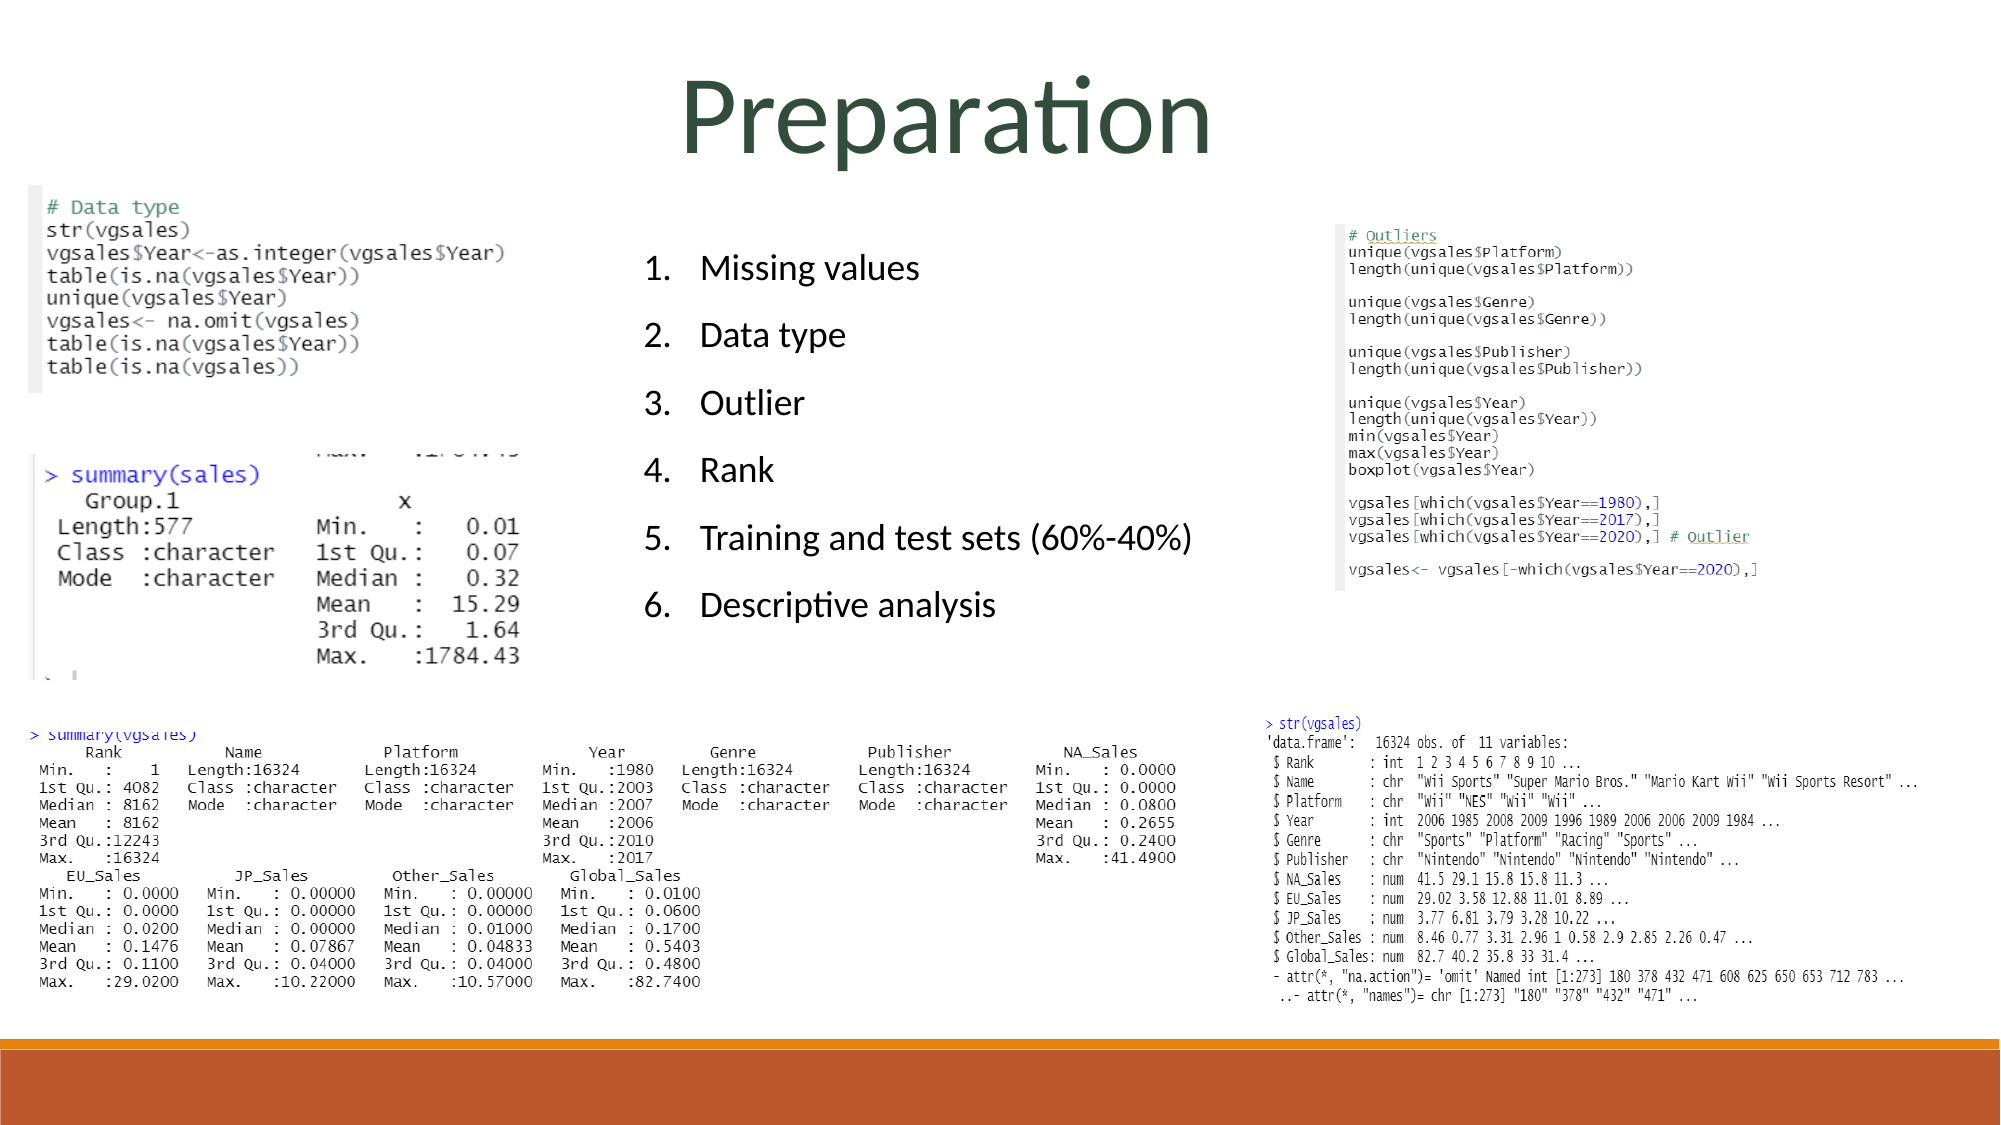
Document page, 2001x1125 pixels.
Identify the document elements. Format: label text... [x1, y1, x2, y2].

picture [1262, 713, 1935, 1008]
text_box Preparation [664, 33, 1336, 184]
picture [1334, 224, 1805, 592]
picture [27, 184, 568, 394]
picture [27, 731, 1216, 992]
picture [27, 454, 575, 680]
text_box Missing values Data type Outlier Rank Training and test sets (60%-40%) Descriptive analysis [628, 212, 1234, 678]
